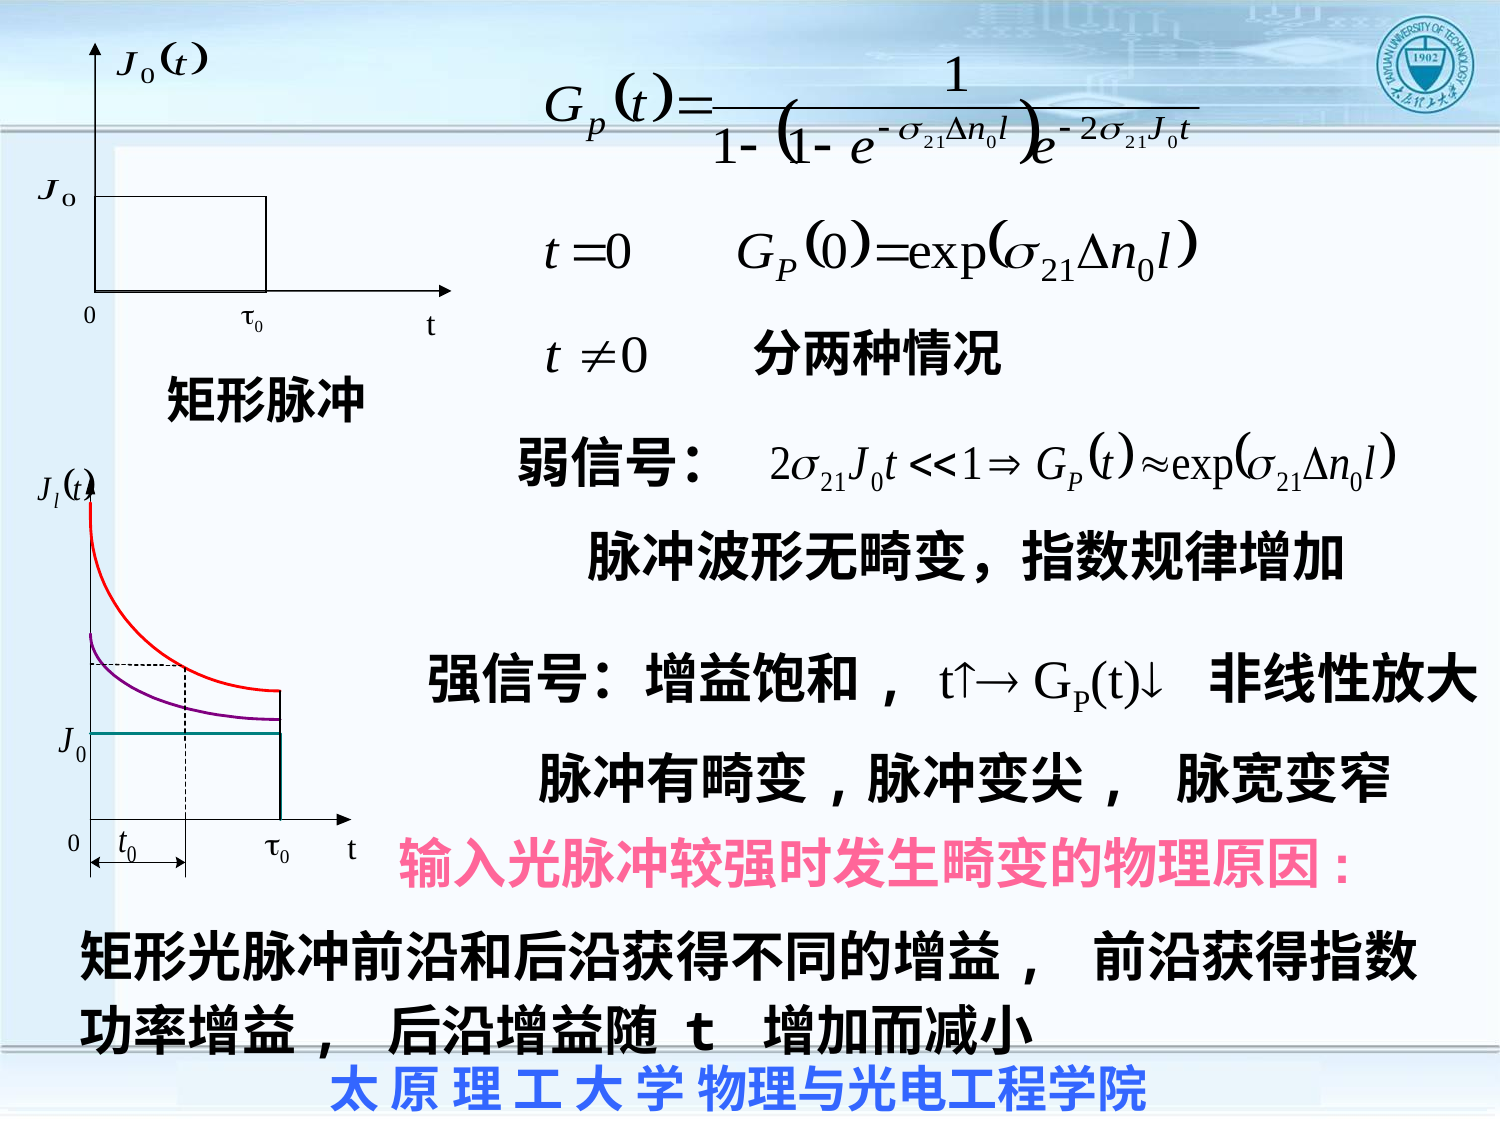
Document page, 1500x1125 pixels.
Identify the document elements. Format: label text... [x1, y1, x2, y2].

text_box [537, 323, 656, 386]
picture [0, 0, 1500, 1123]
text_box 矩形光脉冲前沿和后沿获得不同的增益, 前沿获得指数功率增益, 后沿增益随 t 增加而减小 [64, 904, 1447, 1070]
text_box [537, 42, 1211, 185]
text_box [537, 219, 1200, 291]
text_box 分两种情况 [738, 314, 1152, 389]
text_box 输入光脉冲较强时发生畸变的物理原因: [383, 822, 1447, 903]
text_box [702, 430, 1400, 504]
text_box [29, 42, 491, 437]
text_box 弱信号： [501, 420, 774, 501]
text_box 脉冲波形无畸变，指数规律增加 [572, 515, 1436, 595]
text_box 强信号：增益饱和, t GP(t) 非线性放大, 脉冲有畸变,脉冲变尖, 脉宽变窄 [412, 637, 1500, 818]
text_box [31, 455, 373, 882]
